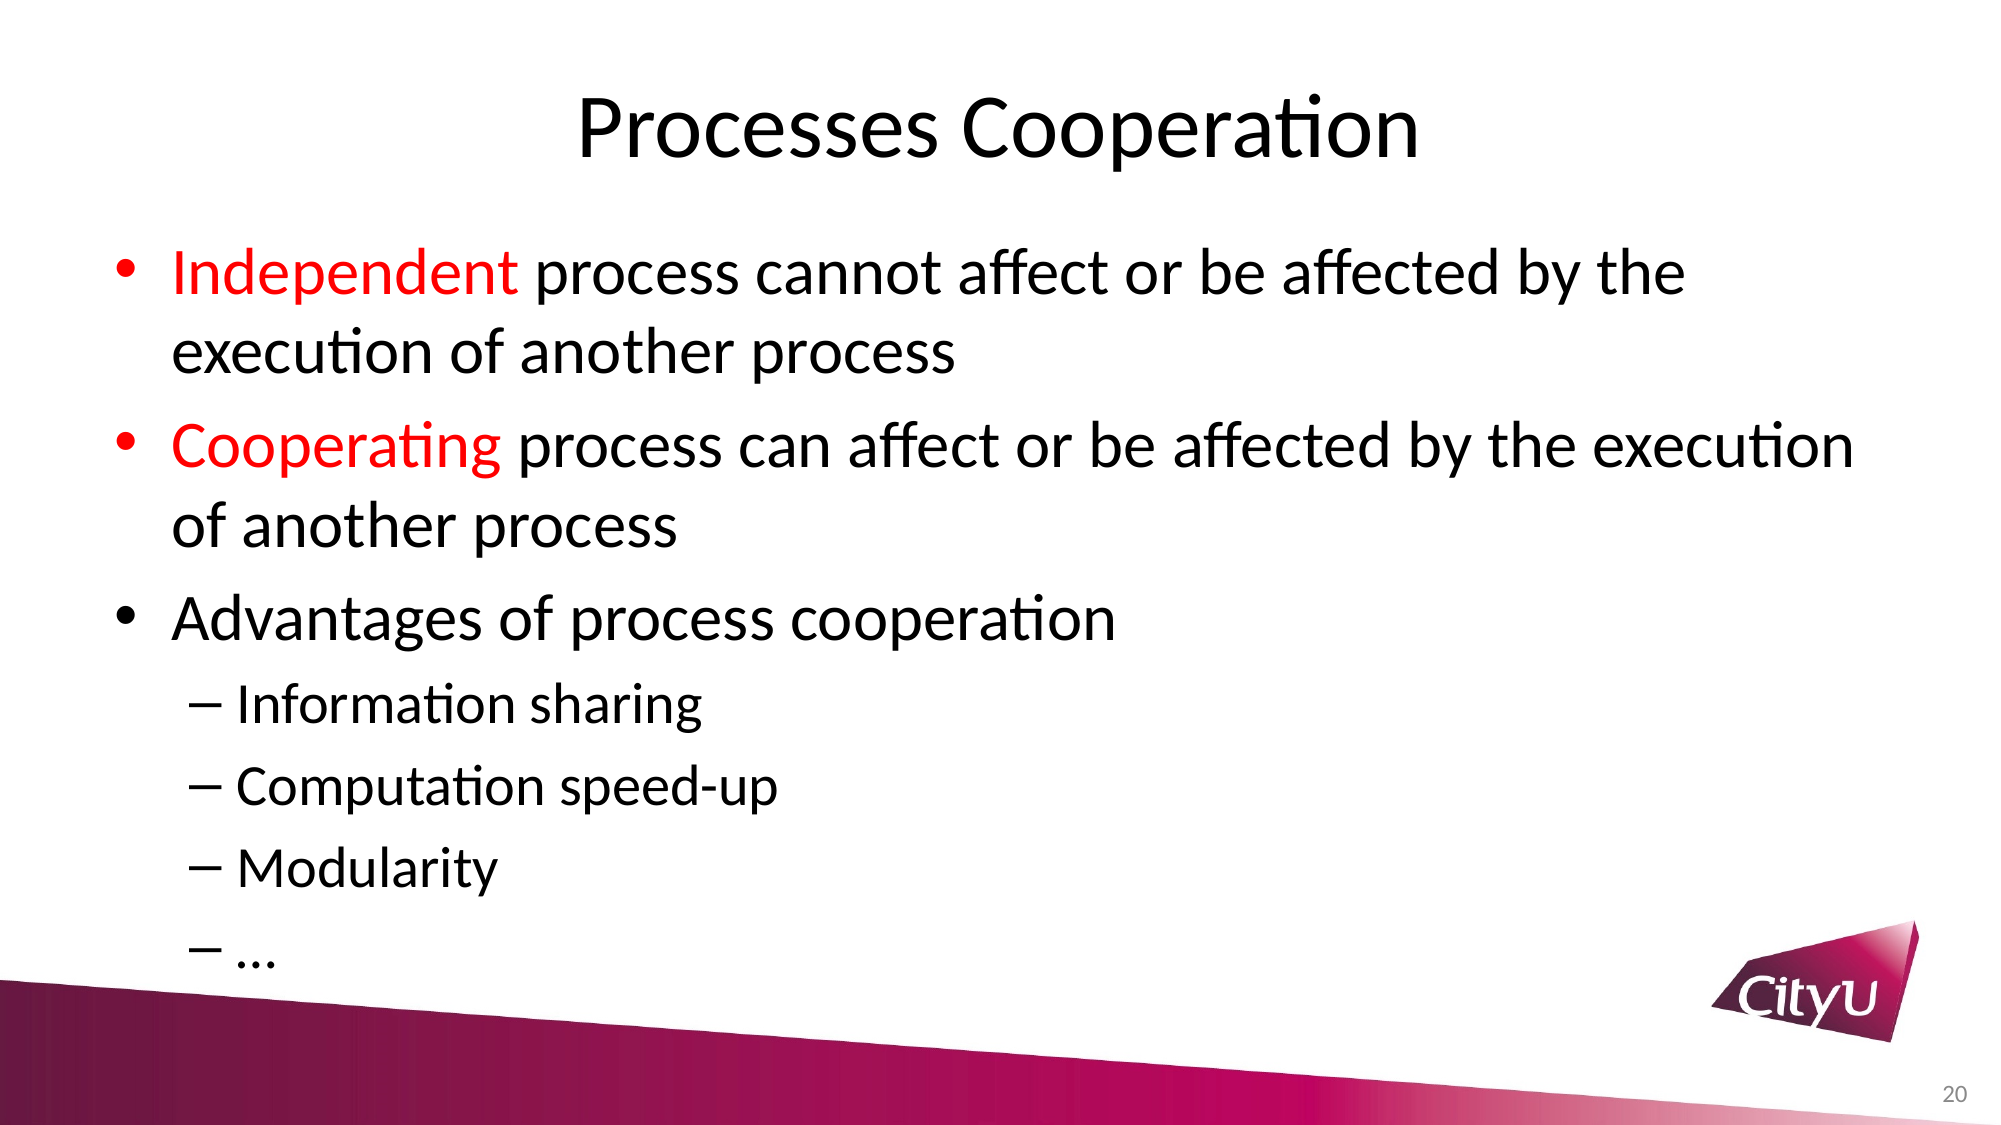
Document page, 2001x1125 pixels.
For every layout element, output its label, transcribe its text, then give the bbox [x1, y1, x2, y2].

slide_number 20 [1767, 1070, 1983, 1115]
title Processes Cooperation [99, 45, 1900, 197]
picture [0, 0, 2001, 1125]
list Independent process cannot affect or be affected by the execution of another process Cooperating process can affect or be affected by the execution of another process Advantages of process cooperation Information sharing Computation speed-up Modularity … [99, 219, 1900, 1047]
